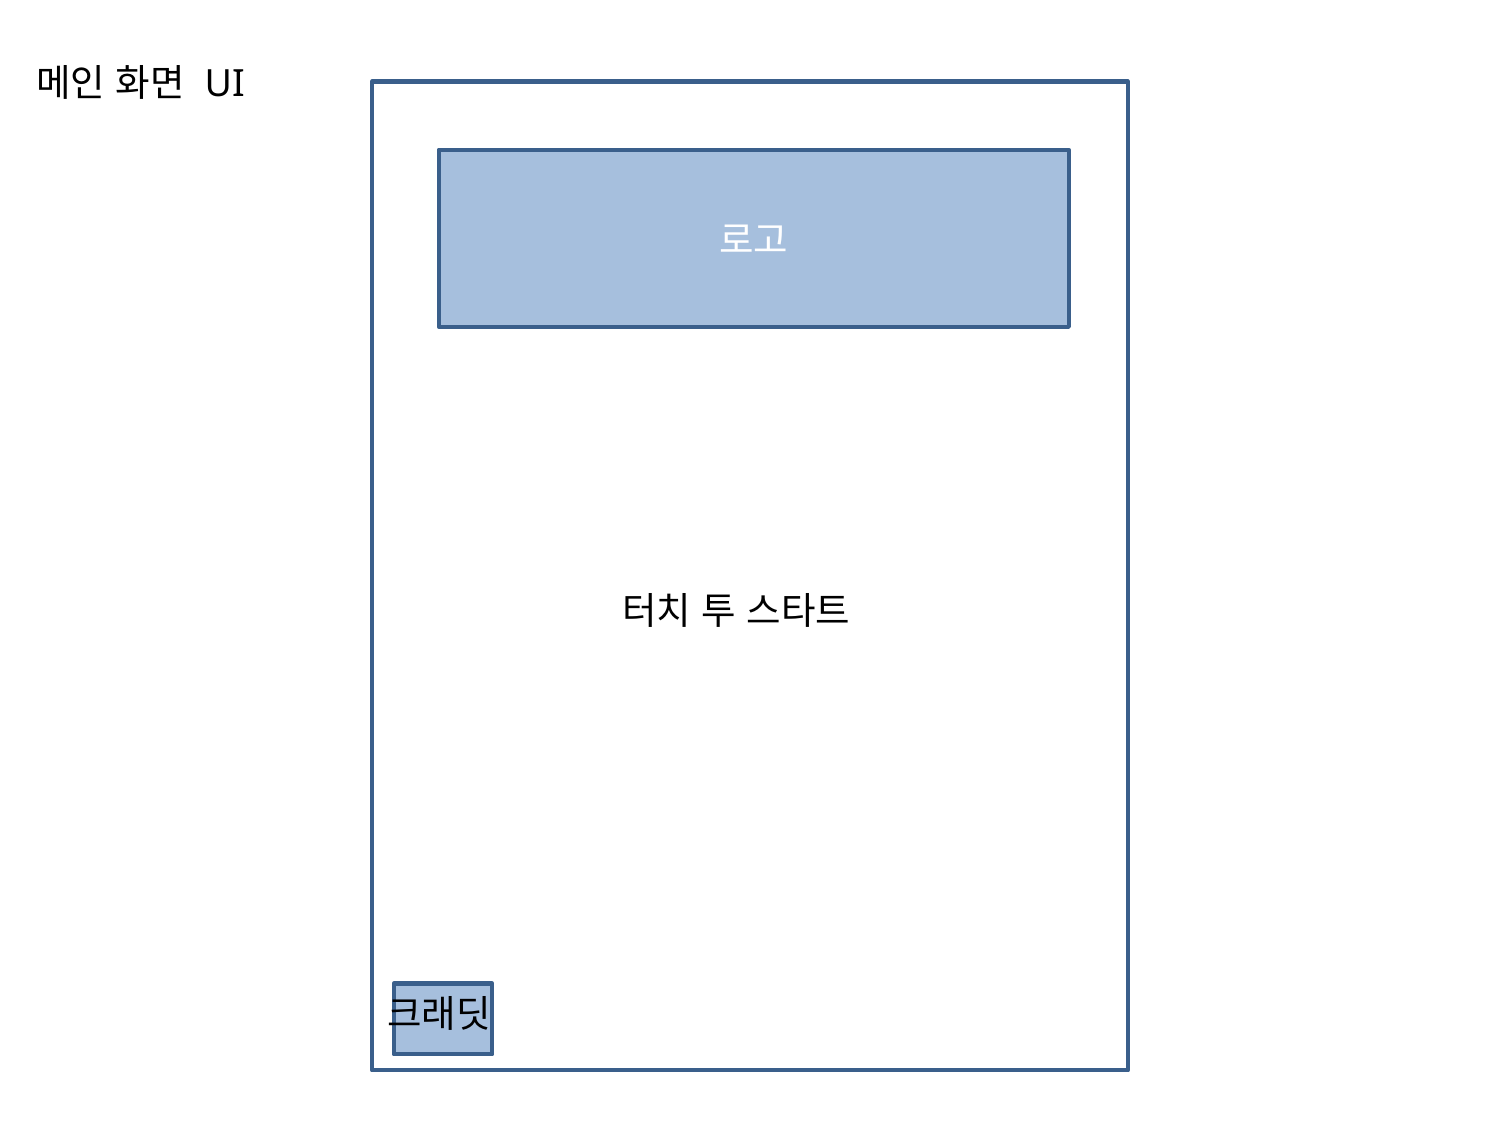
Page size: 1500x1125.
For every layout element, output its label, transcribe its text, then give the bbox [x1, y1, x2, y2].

text_box [370, 79, 1130, 1072]
text_box 터치 투 스타트 [607, 579, 893, 640]
text_box 메인 화면 UI [21, 51, 394, 111]
text_box [392, 1043, 494, 1056]
text_box 크래딧 [372, 982, 524, 1043]
